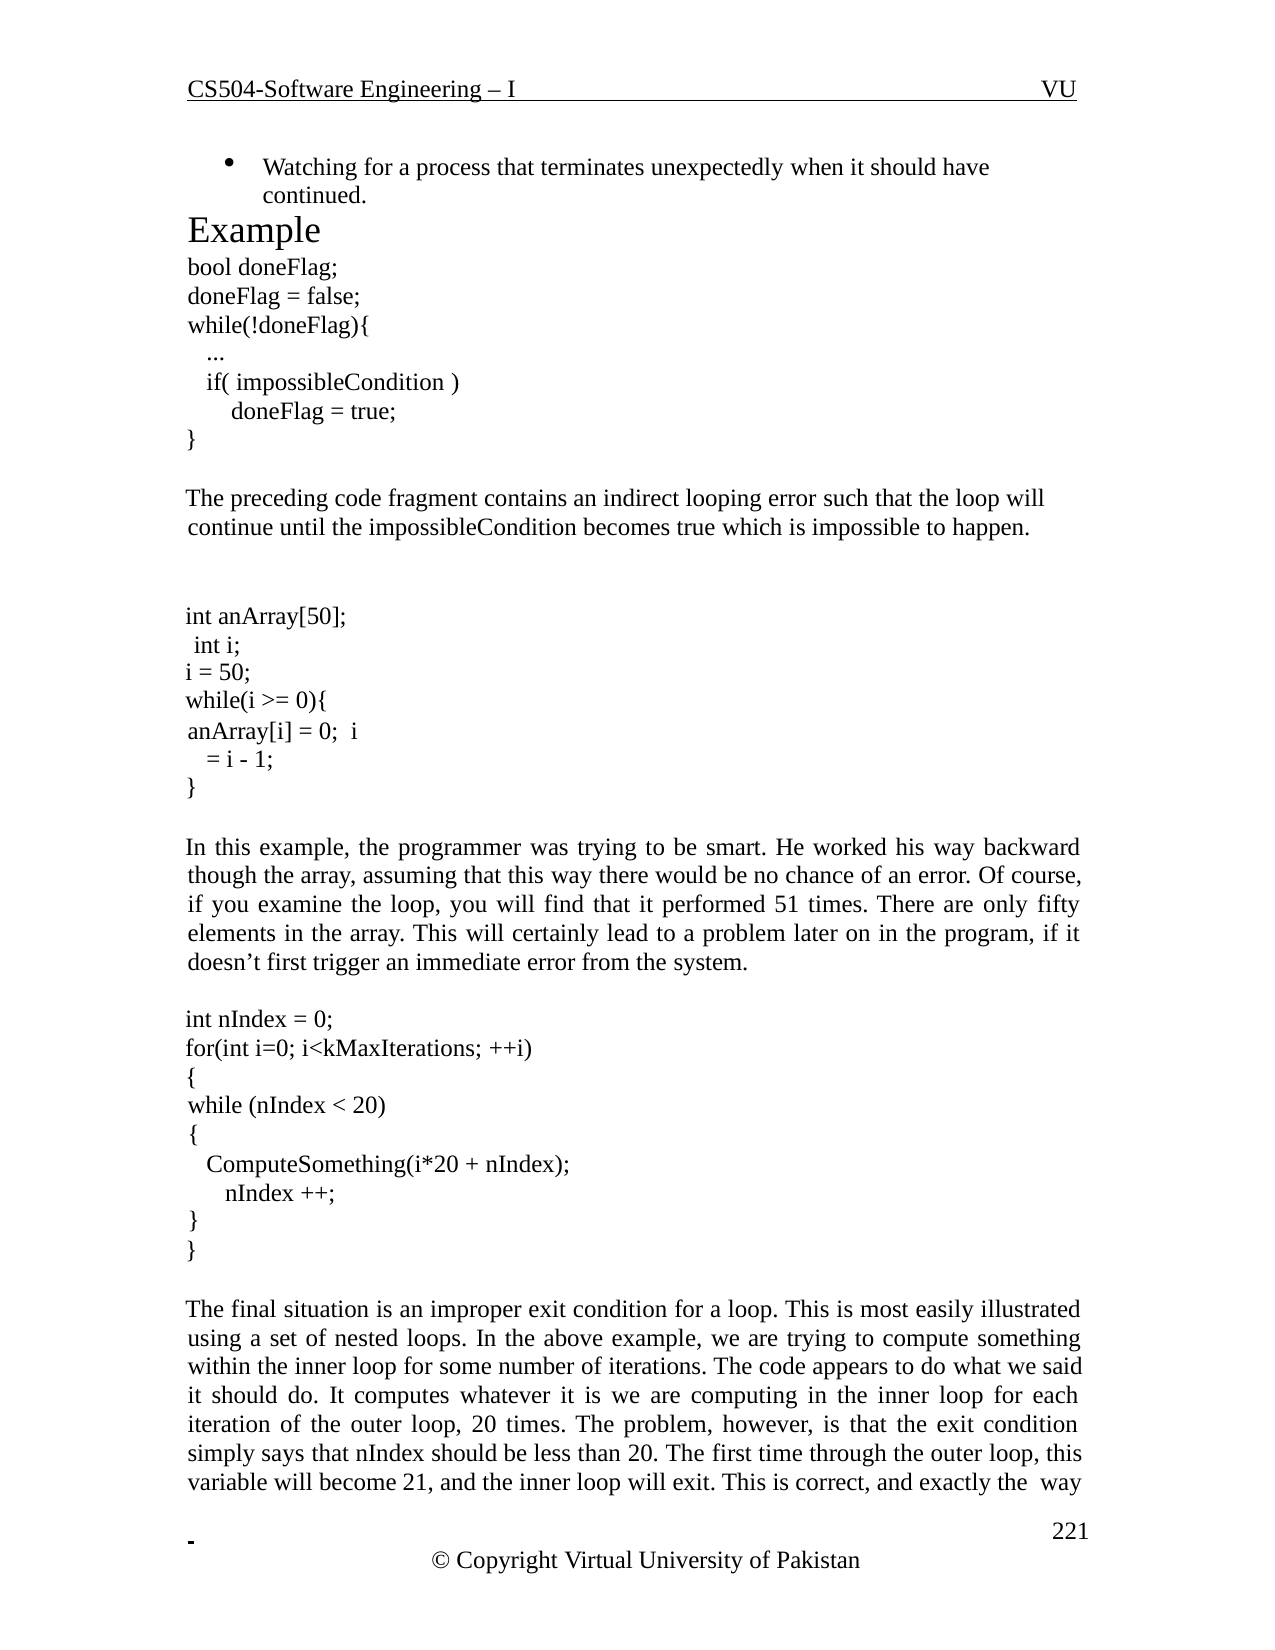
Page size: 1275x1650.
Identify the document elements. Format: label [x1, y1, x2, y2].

slide_number [185, 1509, 1092, 1650]
text_box [185, 151, 1090, 1496]
text_box [185, 72, 1080, 103]
